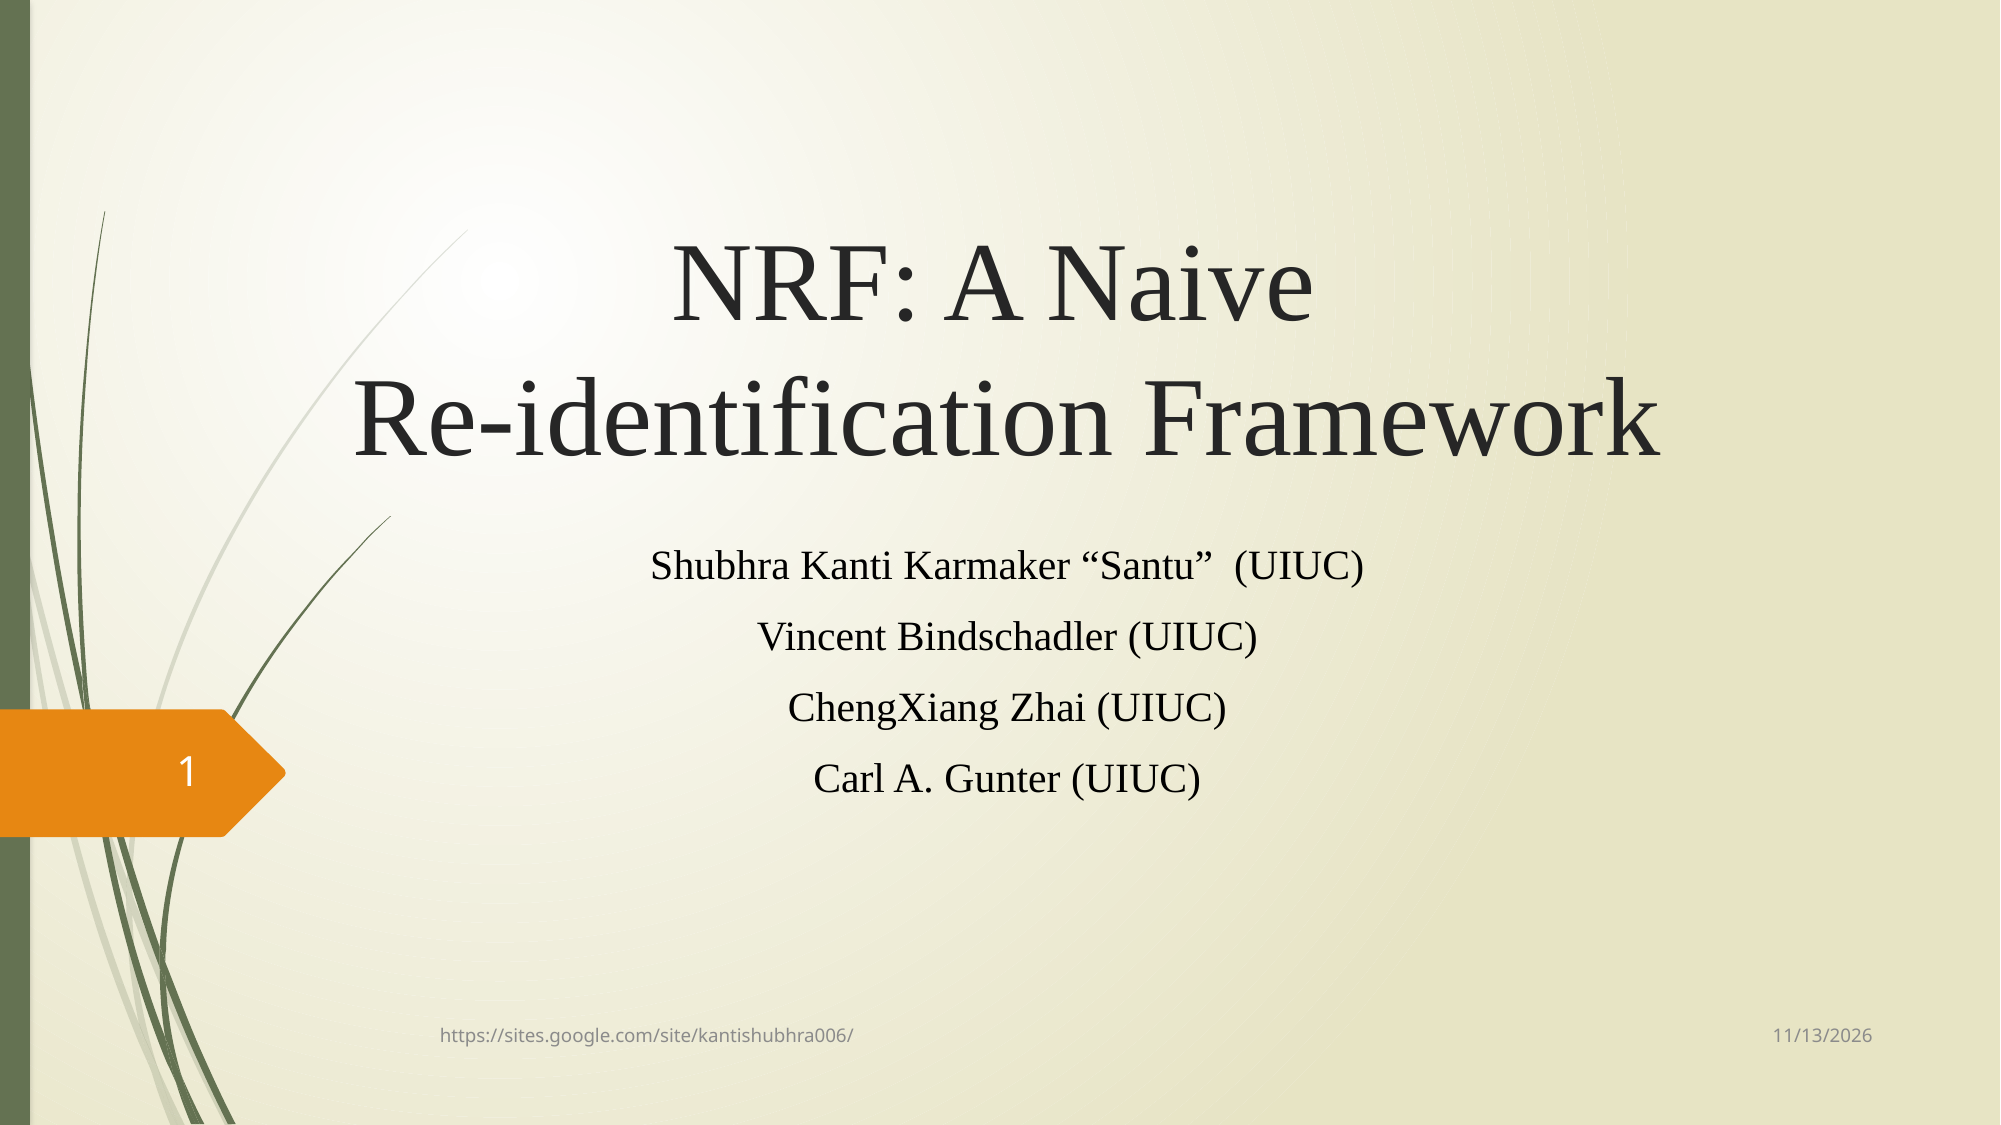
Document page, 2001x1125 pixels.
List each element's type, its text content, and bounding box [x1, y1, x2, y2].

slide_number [1699, 1005, 1888, 1067]
footer https://sites.google.com/site/kantishubhra006/ [424, 1006, 1675, 1067]
slide_number 1 [87, 743, 216, 803]
title NRF: A Naive Re-identification Framework [276, 169, 1739, 486]
subtitle Shubhra Kanti Karmaker “Santu” (UIUC) Vincent Bindschadler (UIUC) ChengXiang Zhai (UIUC) Carl A. Gunter (UIUC) [523, 530, 1492, 812]
